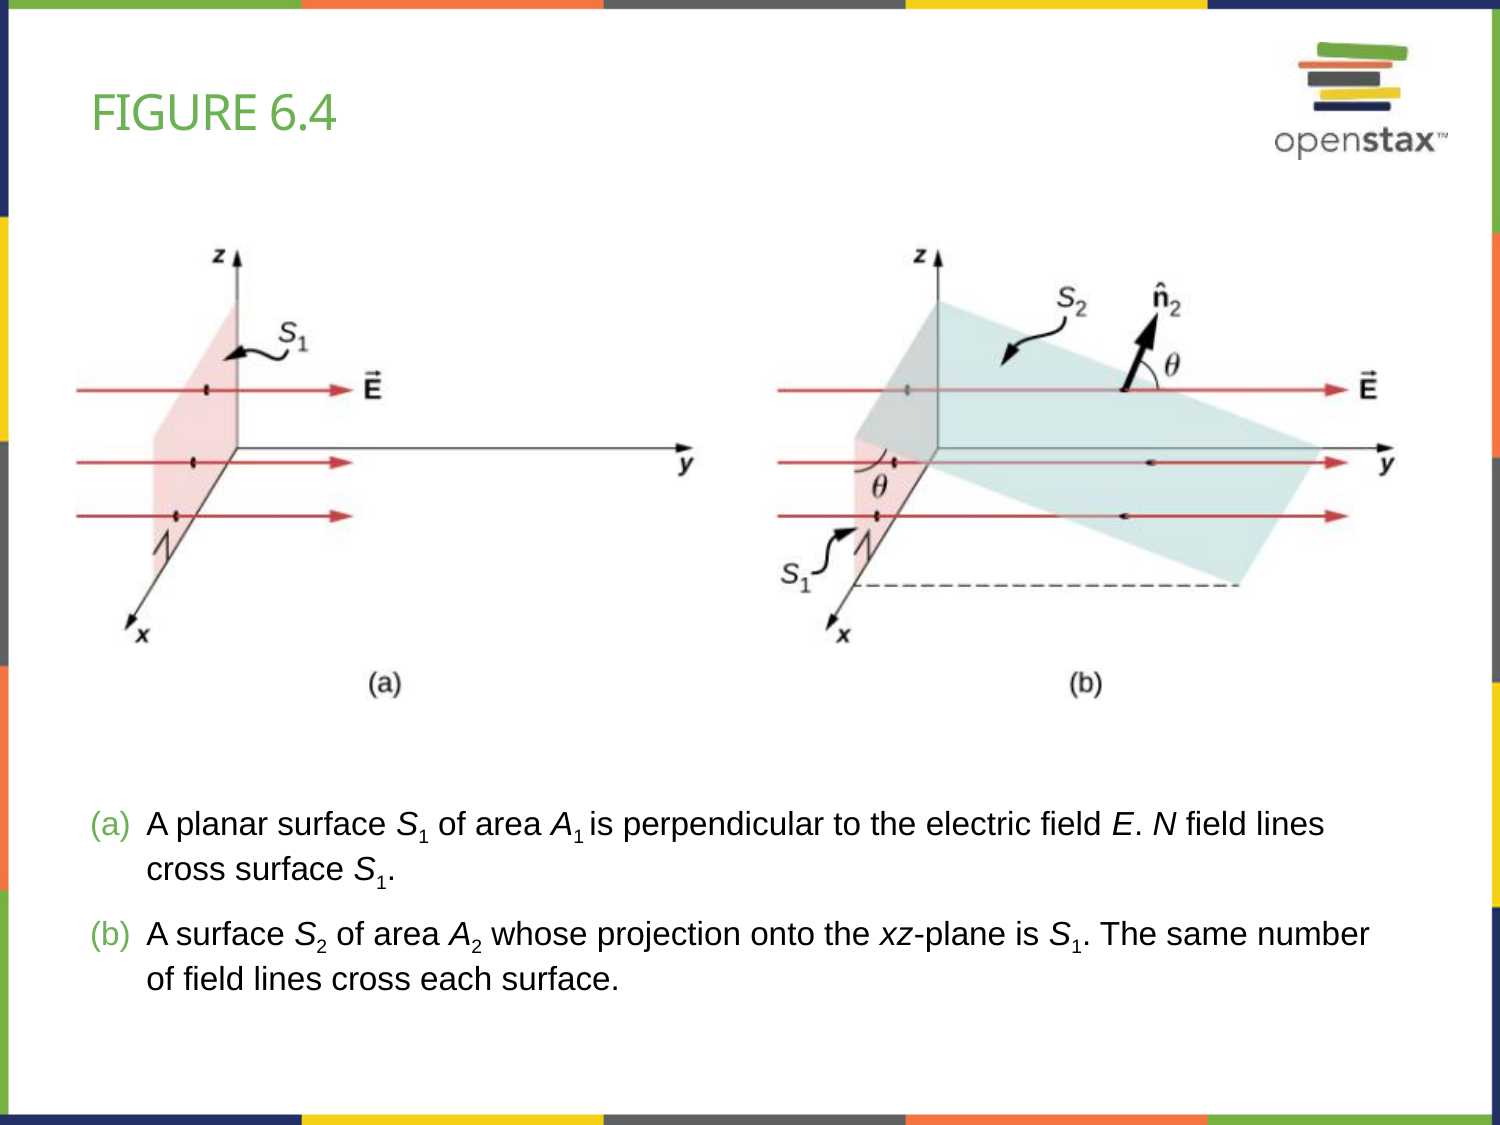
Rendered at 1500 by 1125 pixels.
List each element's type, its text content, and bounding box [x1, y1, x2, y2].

title Figure 6.4 [75, 39, 1275, 148]
picture [0, 0, 1500, 1125]
